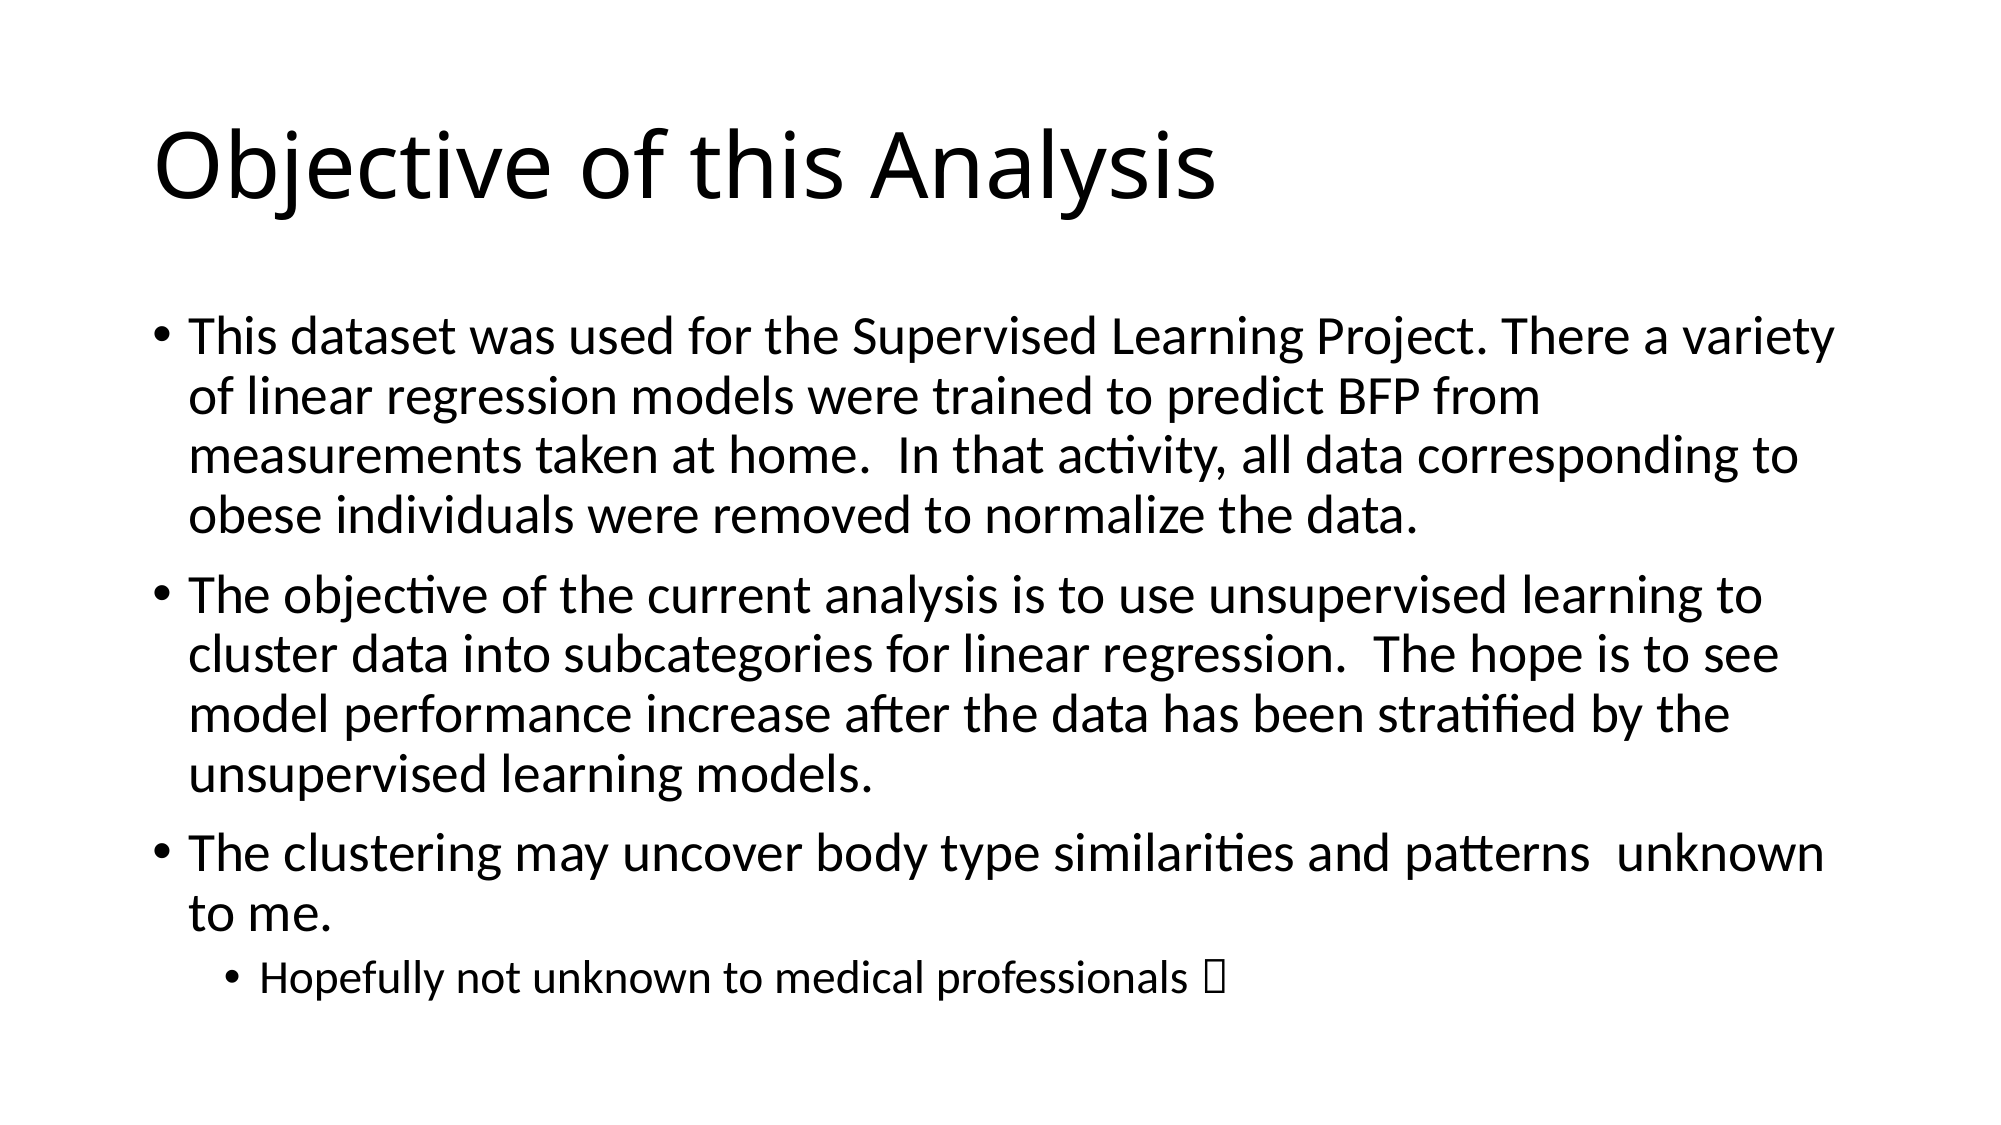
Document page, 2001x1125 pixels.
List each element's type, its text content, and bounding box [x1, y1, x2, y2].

title Objective of this Analysis [137, 59, 1863, 278]
list This dataset was used for the Supervised Learning Project. There a variety of linear regression models were trained to predict BFP from measurements taken at home. In that activity, all data corresponding to obese individuals were removed to normalize the data. The objective of the current analysis is to use unsupervised learning to cluster data into subcategories for linear regression. The hope is to see model performance increase after the data has been stratified by the unsupervised learning models. The clustering may uncover body type similarities and patterns unknown to me. Hopefully not unknown to medical professionals  [137, 299, 1863, 1014]
